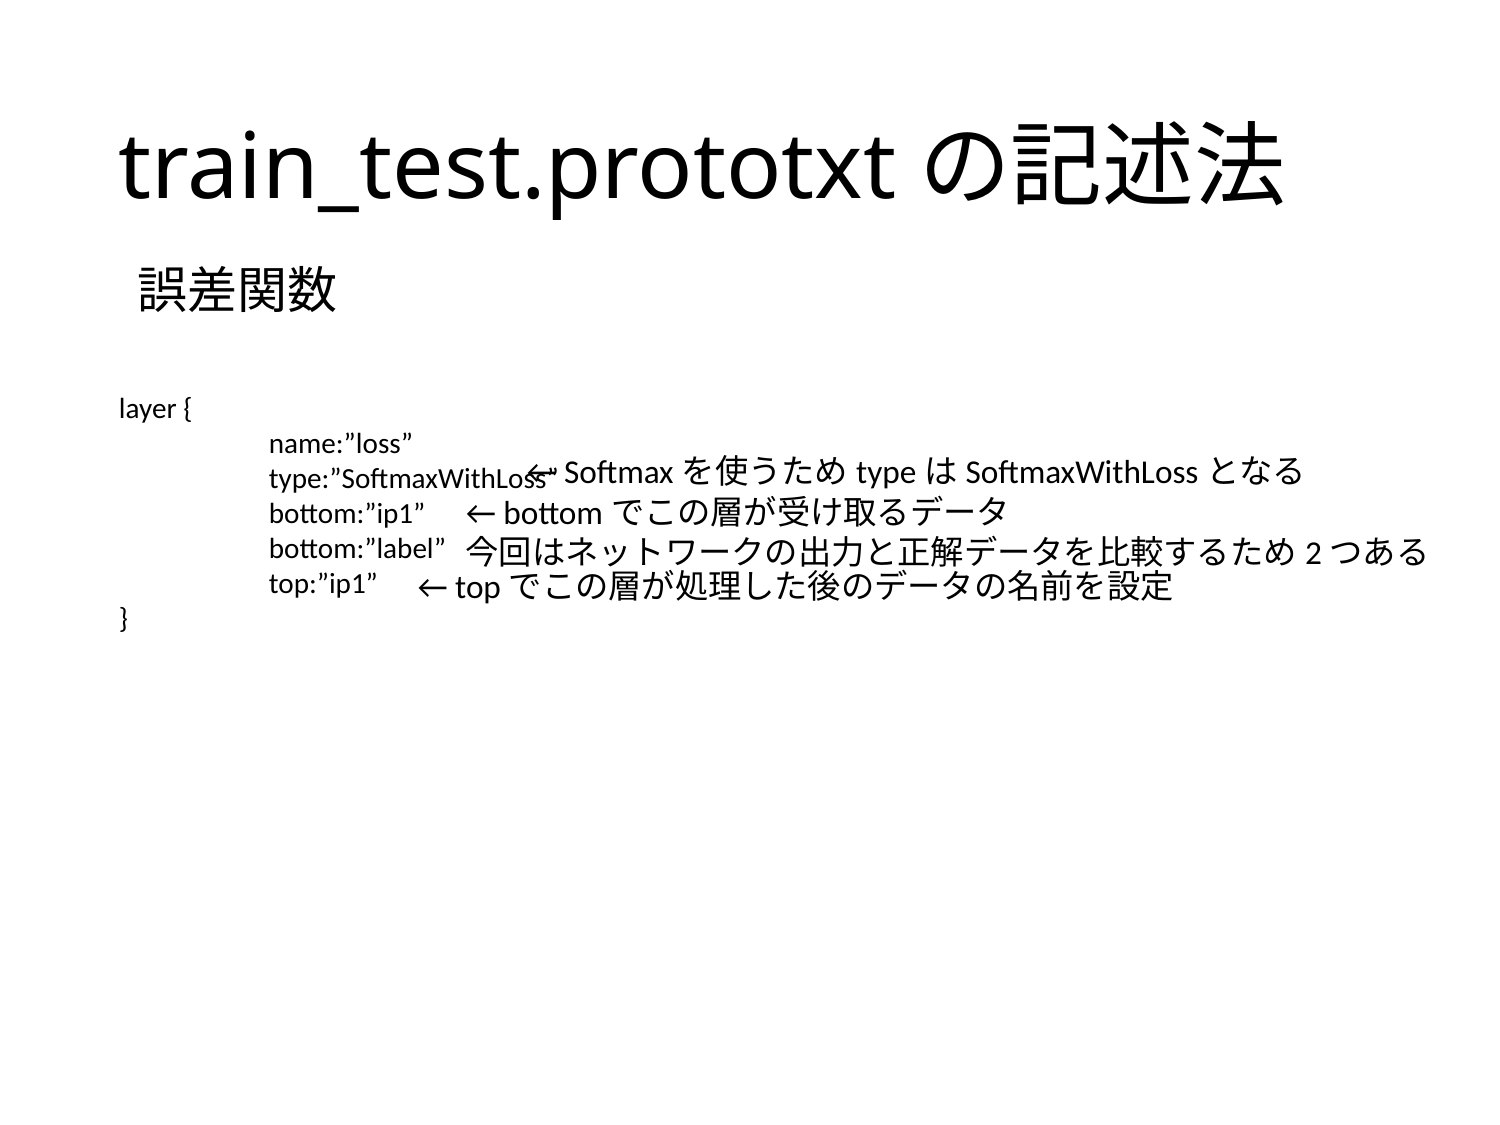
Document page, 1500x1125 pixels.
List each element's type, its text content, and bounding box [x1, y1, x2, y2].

text_box ← bottomでこの層が受け取るデータ 今回はネットワークの出力と正解データを比較するため2つある [451, 484, 1445, 579]
text_box ← Softmaxを使うためtypeはSoftmaxWithLossとなる [511, 442, 1321, 484]
title train_test.prototxtの記述法 [103, 59, 1397, 278]
text_box 誤差関数 [122, 251, 353, 326]
text_box ← topでこの層が処理した後のデータの名前を設定 [402, 558, 1189, 613]
text_box layer { name:”loss” type:”SoftmaxWithLoss” bottom:”ip1” bottom:”label” top:”ip1” } [104, 382, 574, 642]
